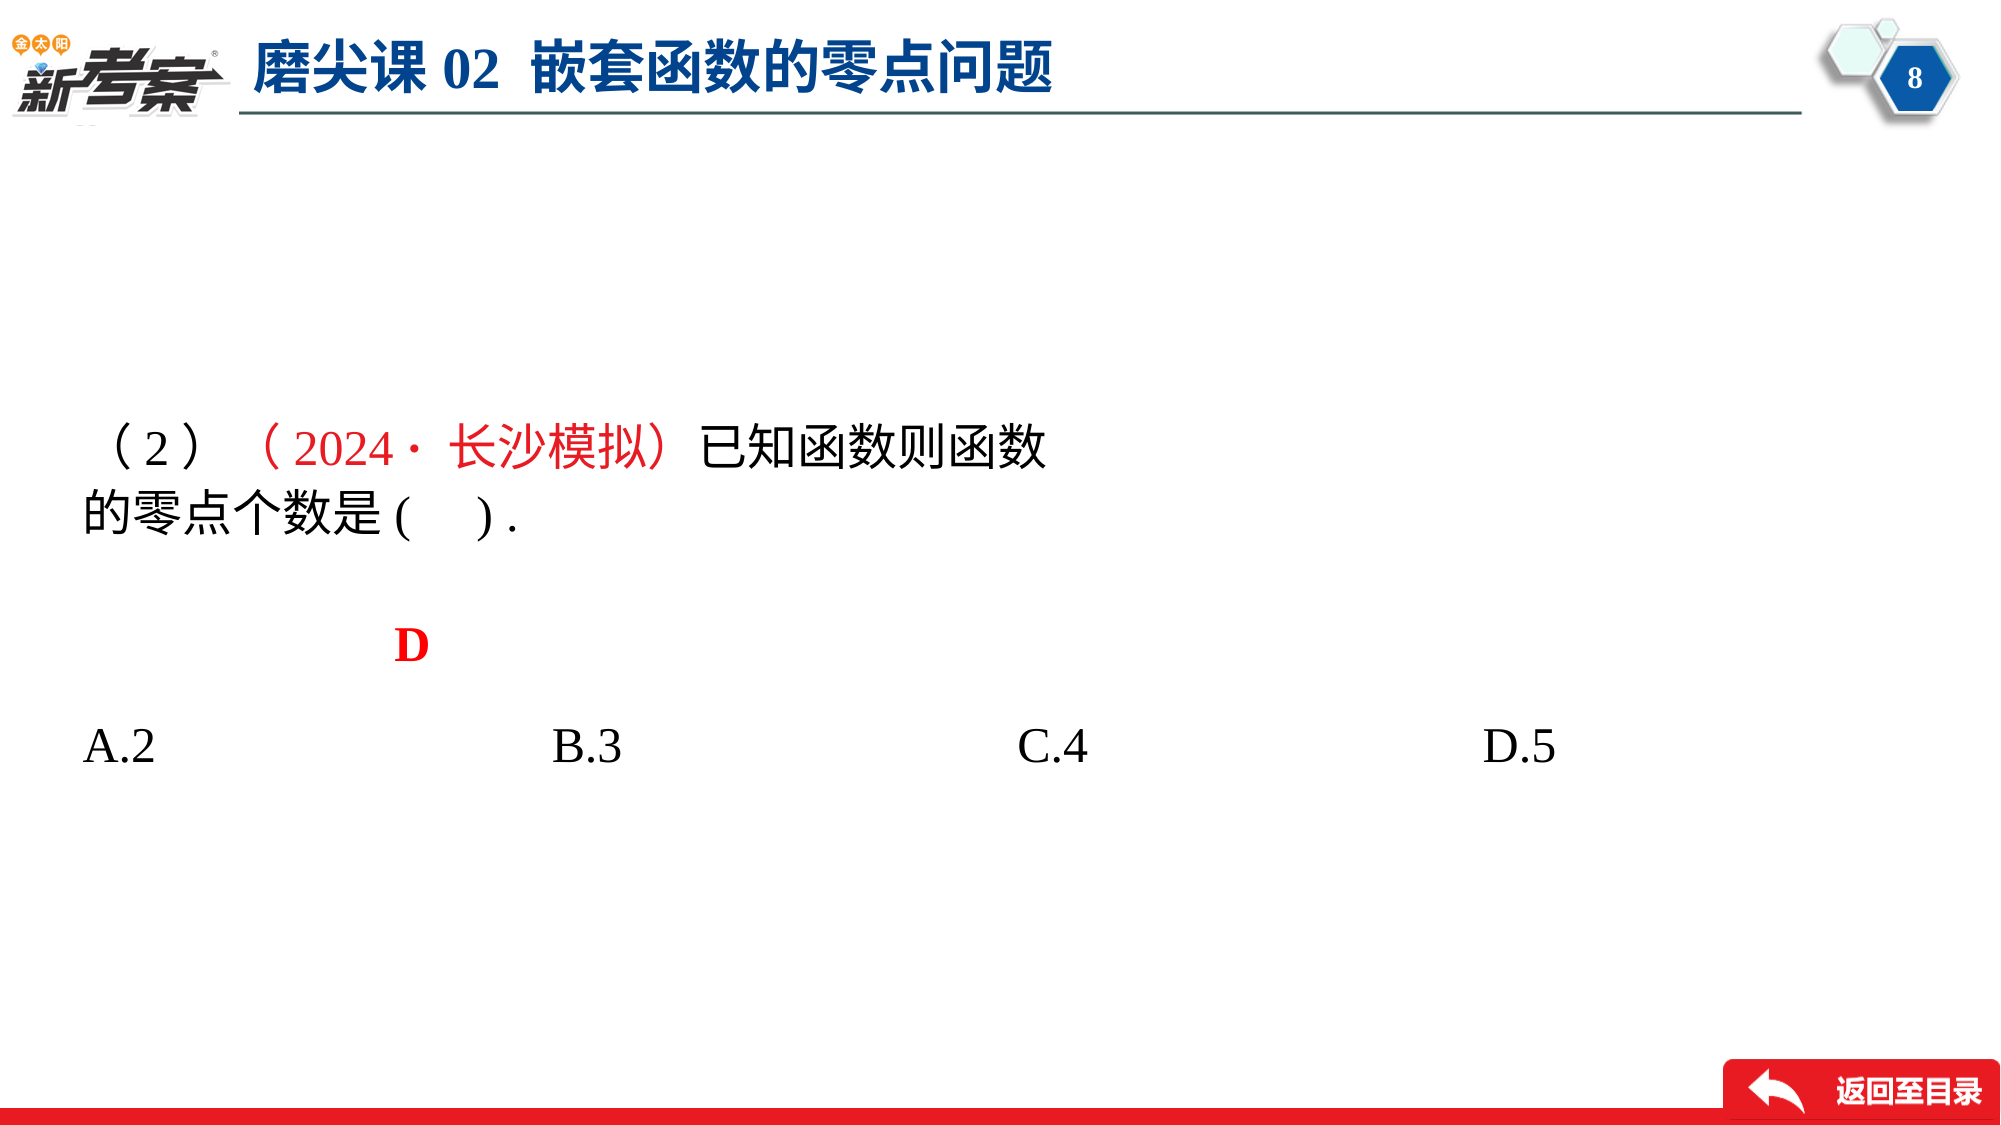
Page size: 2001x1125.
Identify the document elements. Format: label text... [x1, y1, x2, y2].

text_box A.2 B.3 C.4 D.5 [82, 682, 1917, 763]
picture [0, 0, 2001, 1125]
text_box D [376, 609, 449, 669]
